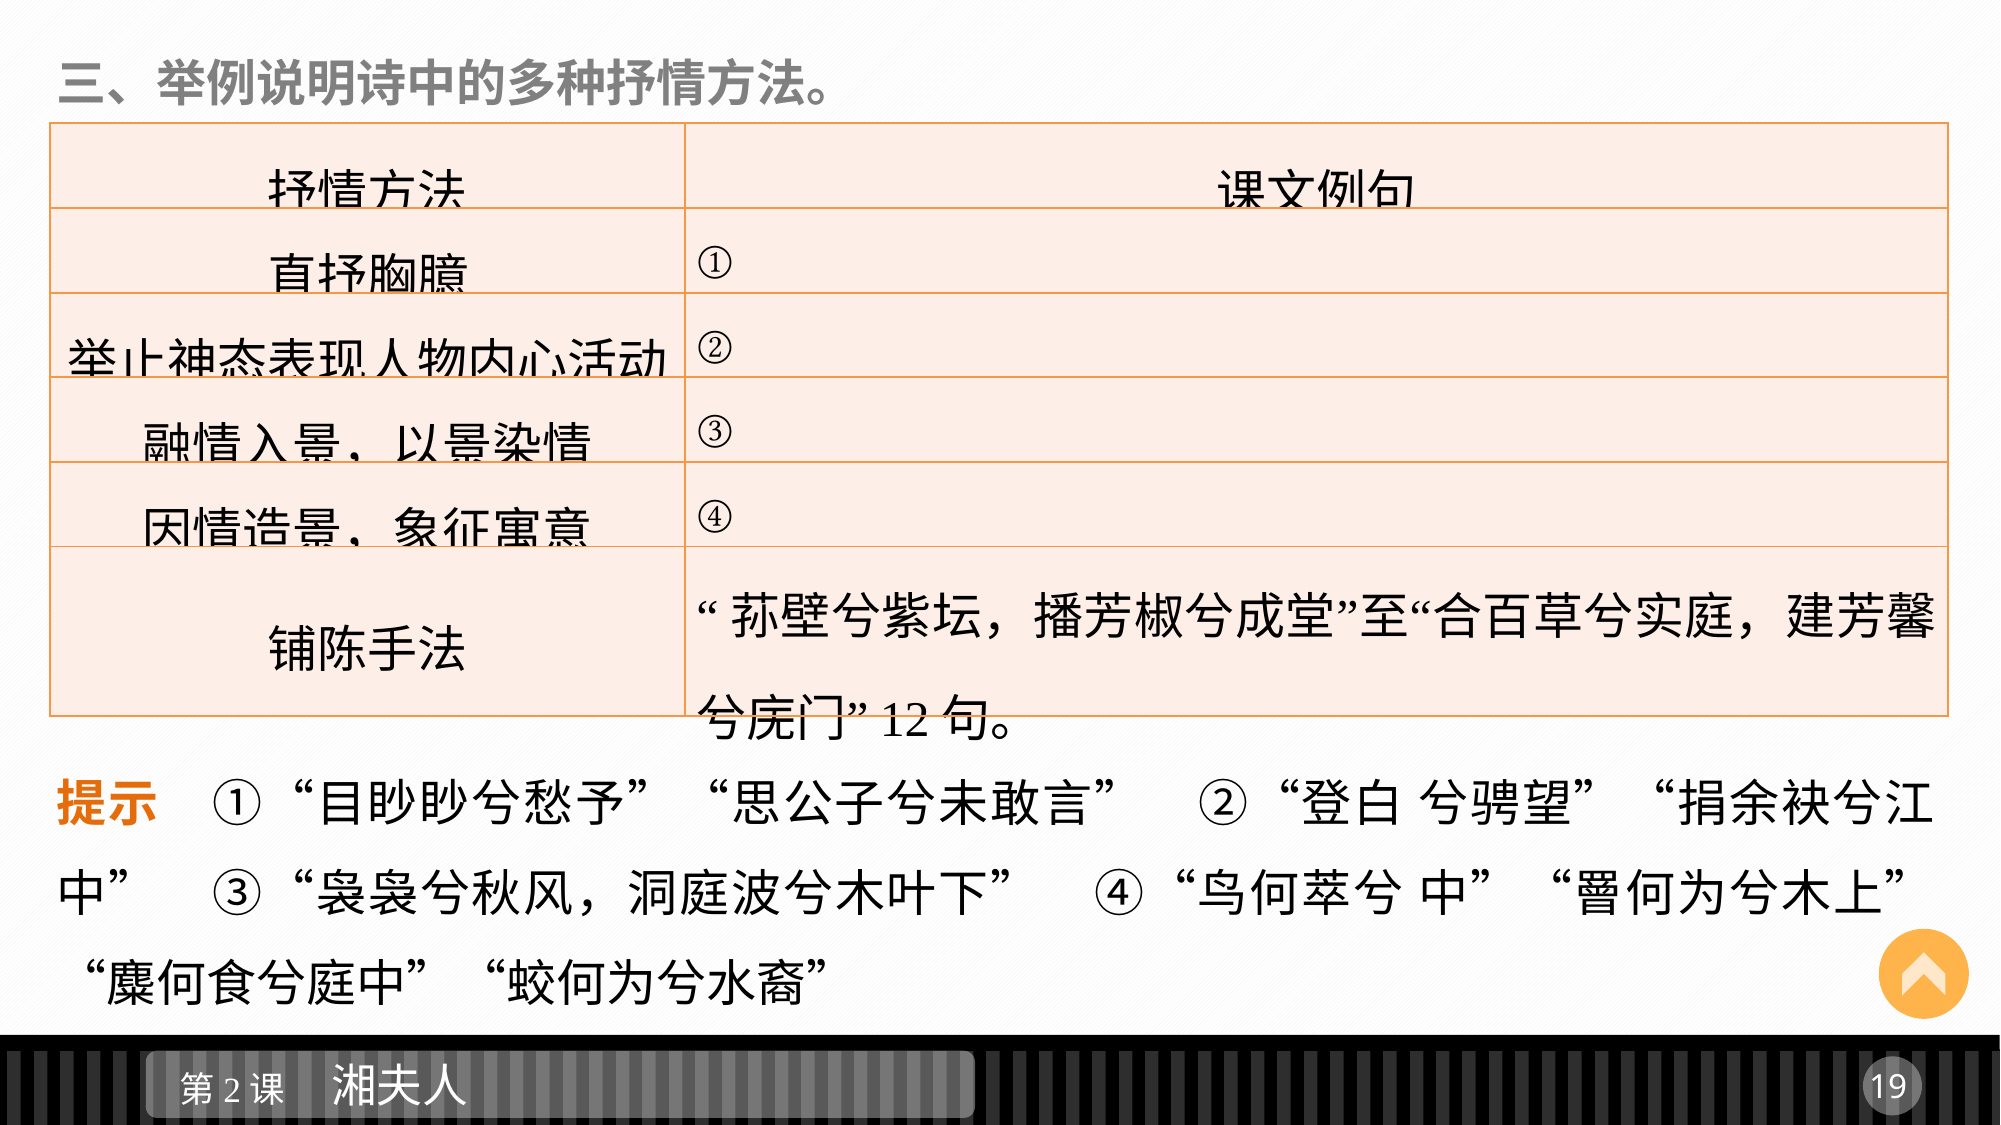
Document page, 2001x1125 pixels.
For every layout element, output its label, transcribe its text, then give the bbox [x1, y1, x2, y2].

table_cell 举止神态表现人物内心活动 [51, 294, 684, 376]
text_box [1878, 928, 1969, 1019]
table_cell “荪壁兮紫坛，播芳椒兮成堂”至“合百草兮实庭，建芳馨兮庑门”12句。 [686, 547, 1947, 715]
table_cell ③ [686, 378, 1947, 461]
table_header 抒情方法 [51, 124, 684, 207]
table_header 课文例句 [686, 124, 1947, 207]
table_cell ① [686, 209, 1947, 292]
table_cell 因情造景，象征寓意 [51, 463, 684, 546]
text_box 三、举例说明诗中的多种抒情方法。 提示 ①“目眇眇兮愁予”“思公子兮未敢言” ②“登白 兮骋望”“捐余袂兮江中” ③“袅袅兮秋风，洞庭波兮木叶下” ④“鸟何萃兮 中”“罾何为兮木上”“麋何食兮庭中”“蛟何为兮水裔” [41, 14, 1950, 1020]
table_cell ② [686, 294, 1947, 376]
table_cell 铺陈手法 [51, 547, 684, 715]
table_cell 直抒胸臆 [51, 209, 684, 292]
table_cell ④ [686, 463, 1947, 546]
table_cell 融情入景，以景染情 [51, 378, 684, 461]
